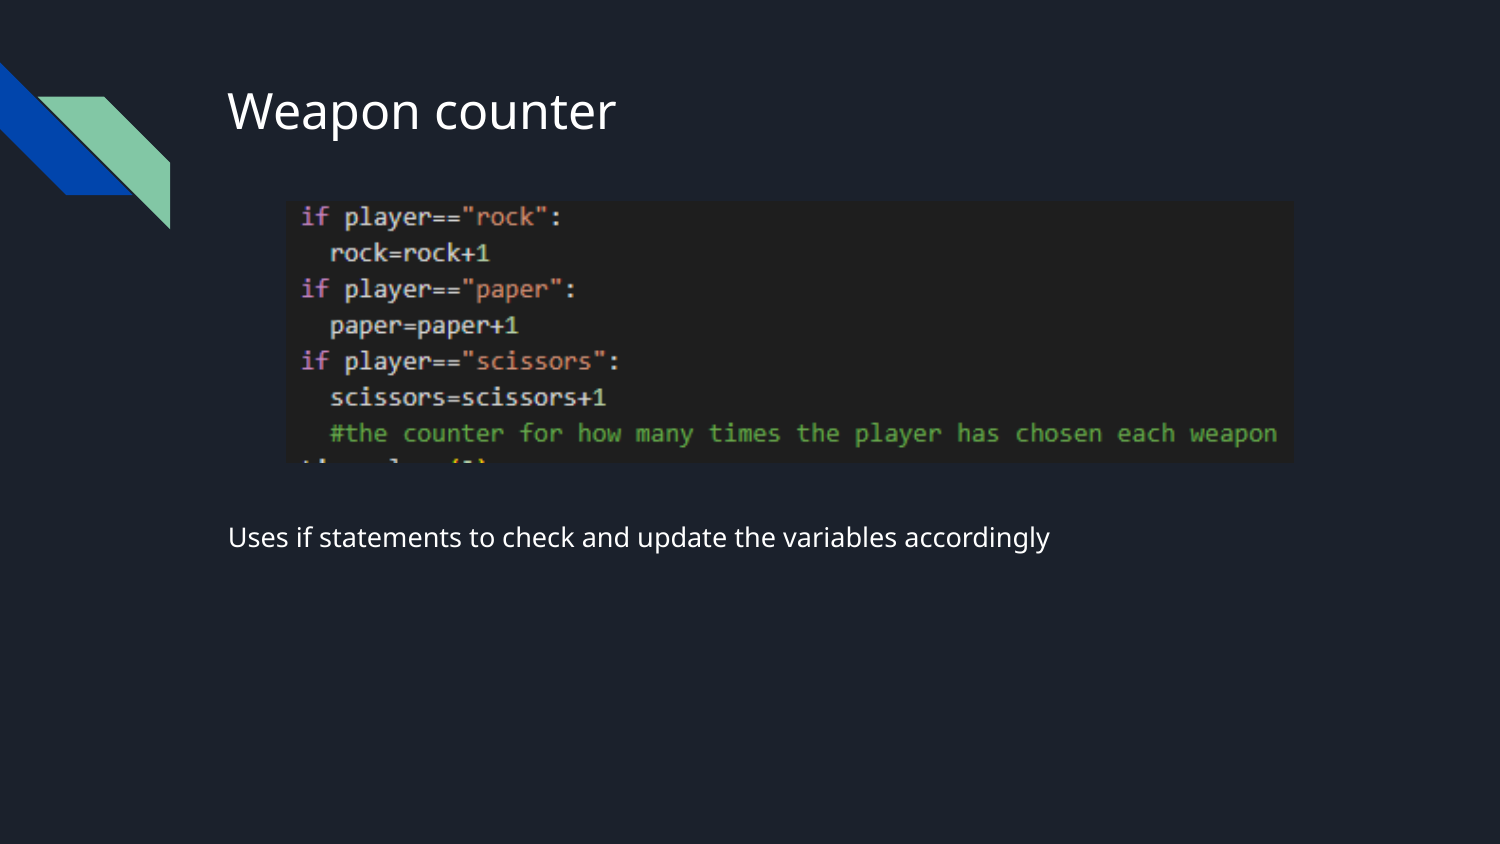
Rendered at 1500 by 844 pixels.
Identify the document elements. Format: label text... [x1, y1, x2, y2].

list Uses if statements to check and update the variables accordingly [212, 257, 1368, 735]
picture [286, 201, 1294, 464]
title Weapon counter [212, 64, 1368, 215]
